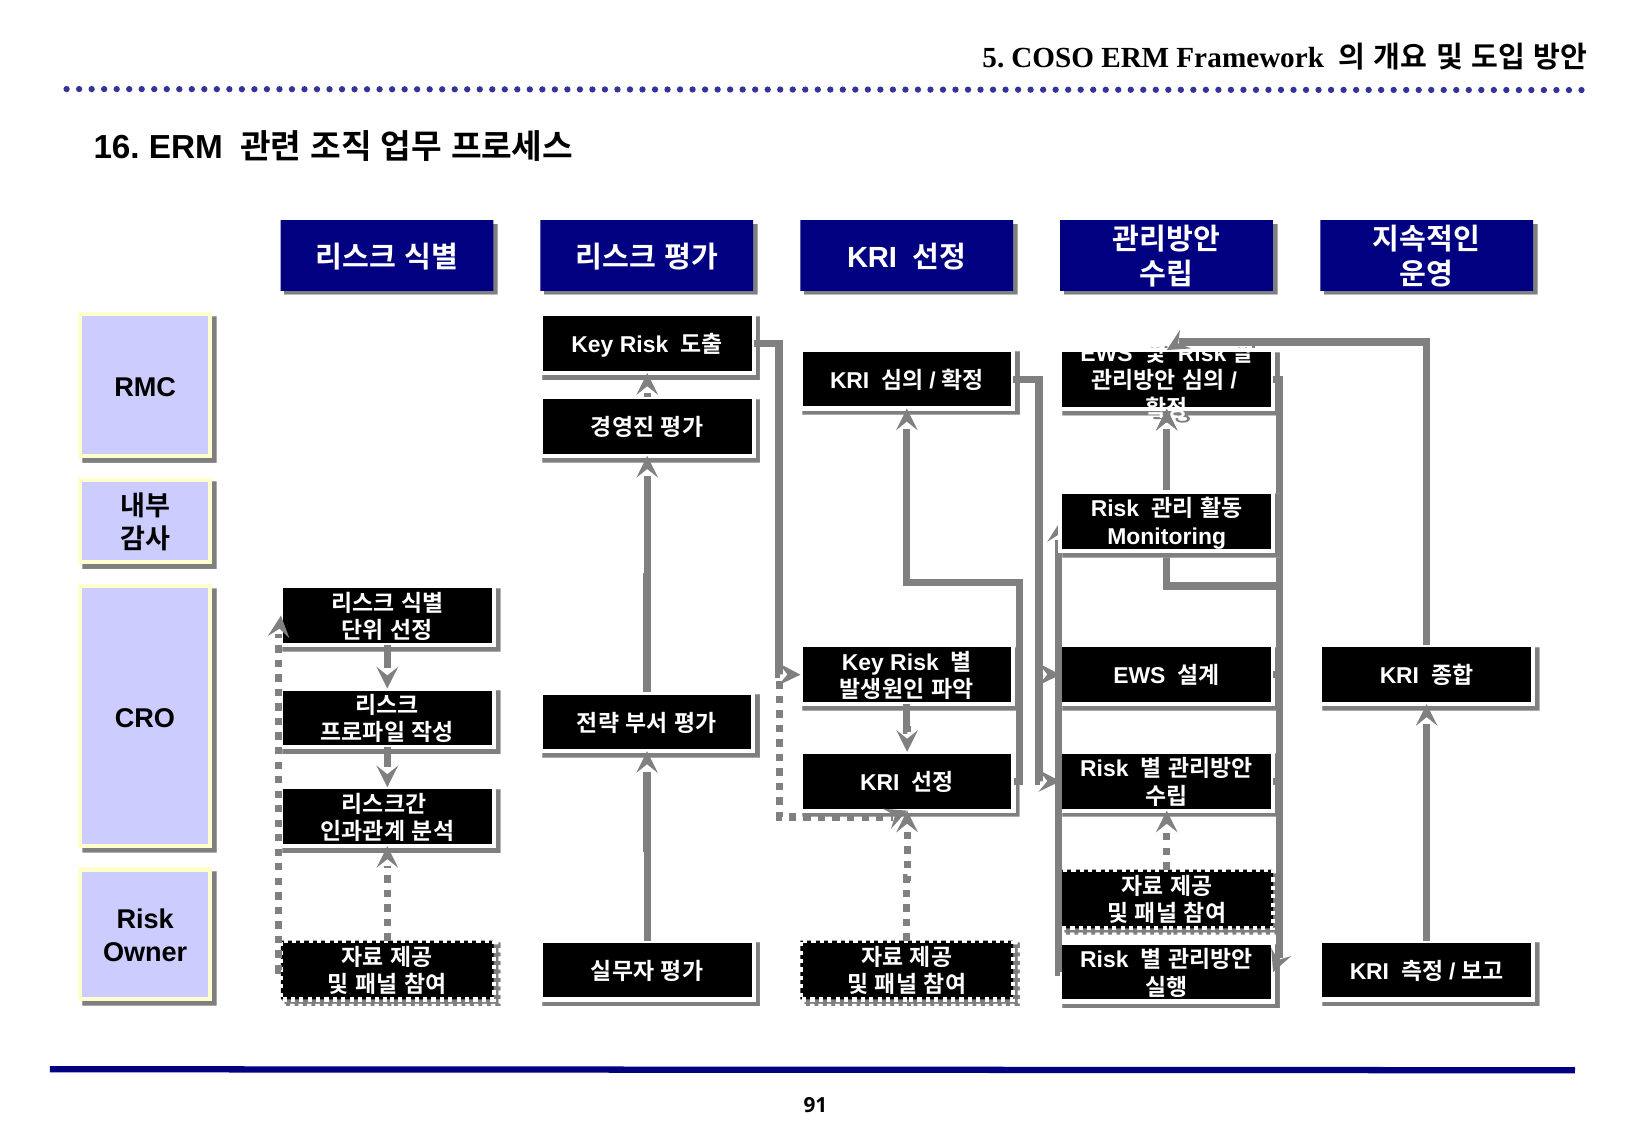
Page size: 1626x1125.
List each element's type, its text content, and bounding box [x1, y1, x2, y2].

text_box KRI 선정 [800, 220, 1014, 291]
text_box 리스크 식별 [280, 220, 494, 291]
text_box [908, 410, 1015, 782]
text_box 리스크간 인과관계 분석 [280, 787, 494, 847]
text_box Risk Owner [80, 869, 211, 1000]
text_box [1166, 675, 1276, 782]
text_box 16. ERM 관련 조직 업무 프로세스 [78, 117, 695, 173]
text_box KRI 측정/보고 [1320, 940, 1534, 1000]
text_box 리스크 프로파일 작성 [280, 688, 494, 748]
text_box EWS 및 Risk별 관리방안 심의/확정 [1060, 350, 1274, 409]
text_box KRI 심의/확정 [908, 349, 1014, 409]
text_box 경영진 평가 [540, 397, 754, 456]
text_box EWS 설계 [1064, 645, 1166, 705]
text_box 내부 감사 [80, 479, 211, 563]
text_box 리스크 평가 [540, 220, 754, 291]
text_box KRI 선정 [908, 782, 1014, 811]
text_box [755, 343, 908, 813]
text_box 자료 제공 및 패널 참여 [280, 940, 494, 1000]
text_box Risk 관리 활동 Monitoring [1060, 491, 1149, 551]
text_box 전략 부서 평가 [540, 692, 754, 752]
text_box 관리방안 수립 [1060, 220, 1273, 291]
text_box Risk 별 관리방안 실행 [1060, 942, 1274, 1002]
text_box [1149, 365, 1445, 626]
text_box Risk 별 관리방안 수립 [1064, 751, 1274, 811]
text_box 리스크 식별 단위 선정 [280, 586, 494, 646]
text_box CRO [80, 586, 211, 847]
text_box 실무자 평가 [540, 940, 754, 1000]
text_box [1015, 379, 1059, 782]
text_box 자료 제공 및 패널 참여 [800, 940, 1014, 1000]
text_box 지속적인 운영 [1320, 220, 1534, 291]
text_box 자료 제공 및 패널 참여 [1064, 869, 1274, 929]
text_box Key Risk 도출 [540, 314, 754, 374]
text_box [1166, 410, 1276, 675]
text_box RMC [80, 314, 211, 457]
text_box KRI 종합 [1320, 645, 1534, 705]
text_box 5. COSO ERM Framework 의 개요 및 도입 방안 [967, 30, 1603, 81]
